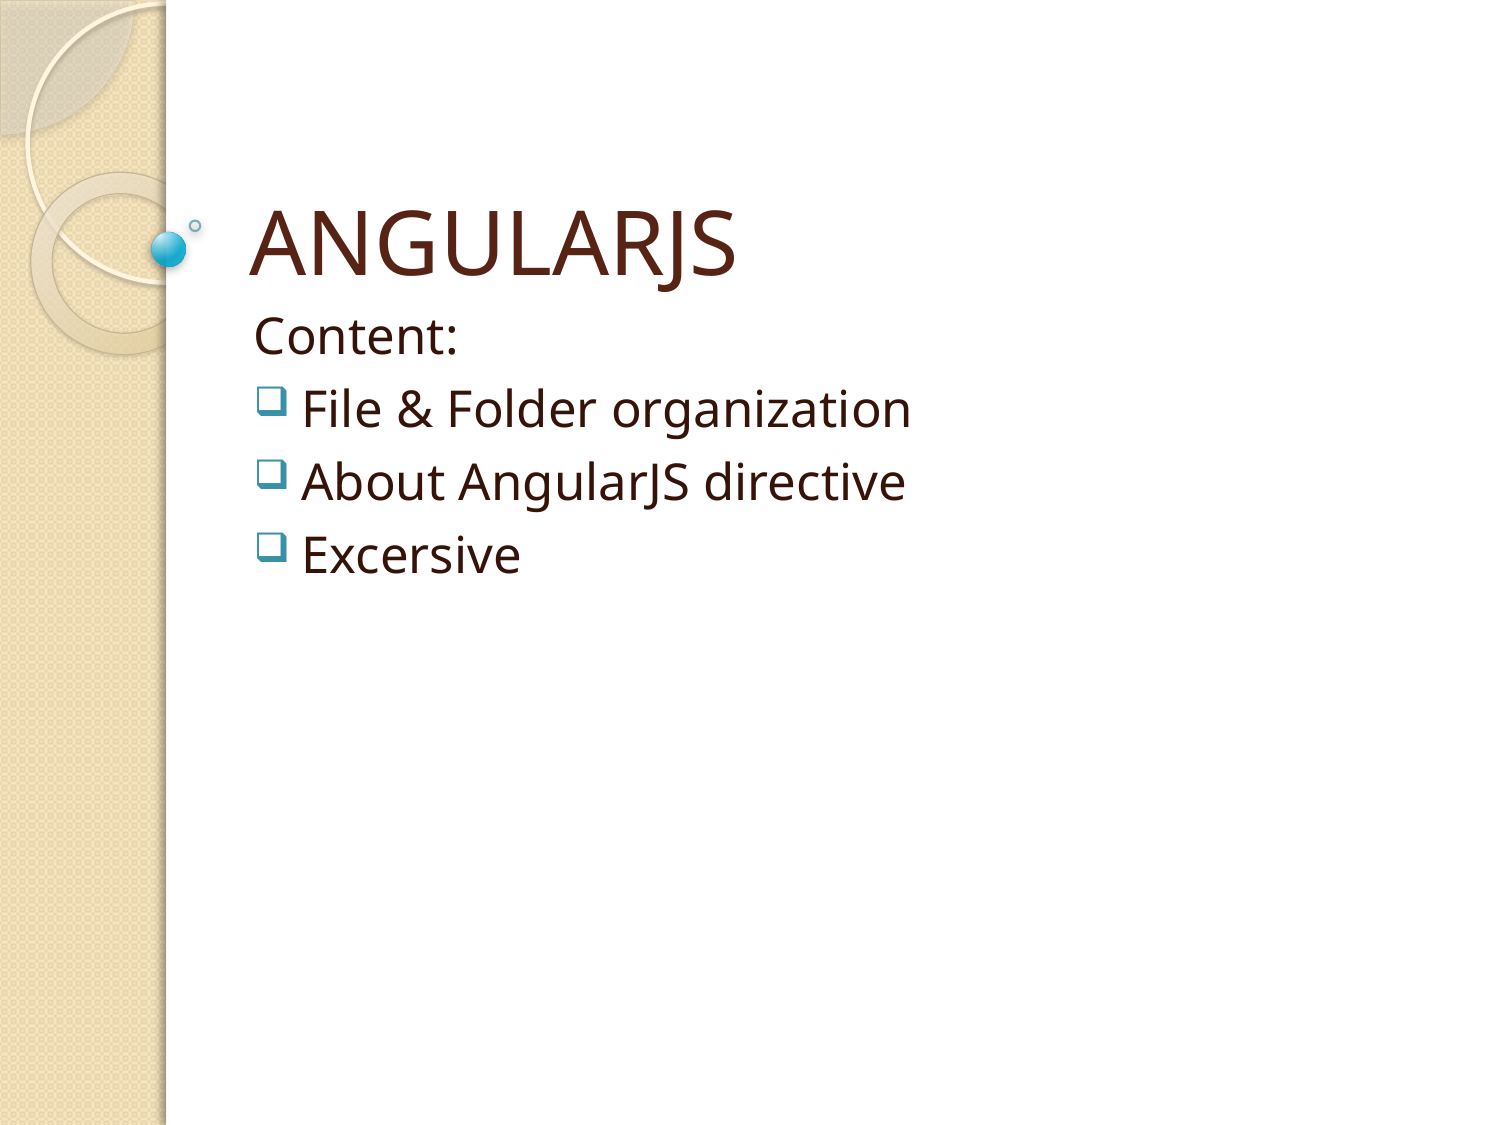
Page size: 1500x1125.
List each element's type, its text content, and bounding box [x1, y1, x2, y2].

subtitle Content: File & Folder organization About AngularJS directive Excersive [234, 303, 1450, 591]
title ANGULARJS [234, 59, 1450, 301]
